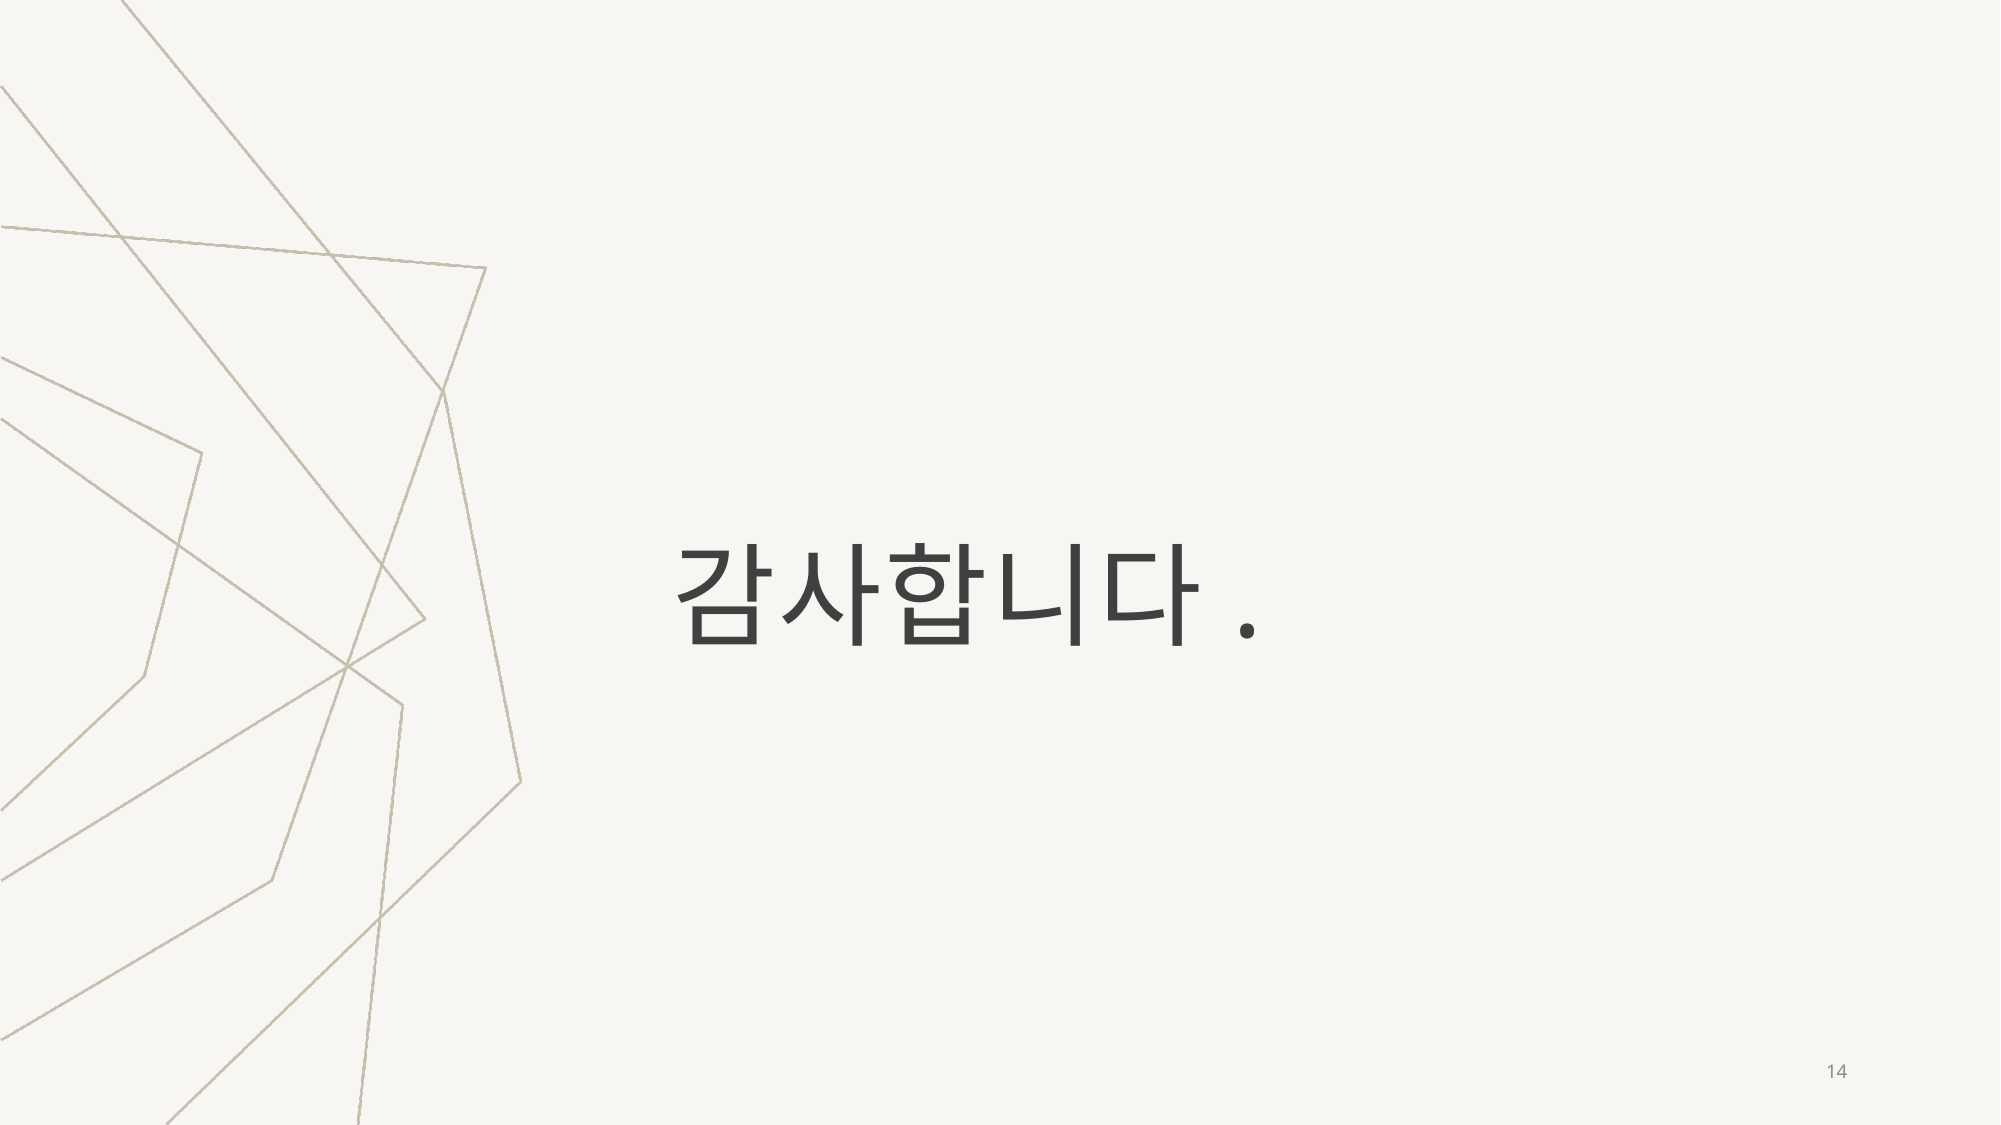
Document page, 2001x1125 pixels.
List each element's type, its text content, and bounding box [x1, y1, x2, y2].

picture [0, 0, 522, 1125]
title 감사합니다. [657, 419, 1343, 670]
slide_number 14 [1571, 1042, 1863, 1103]
